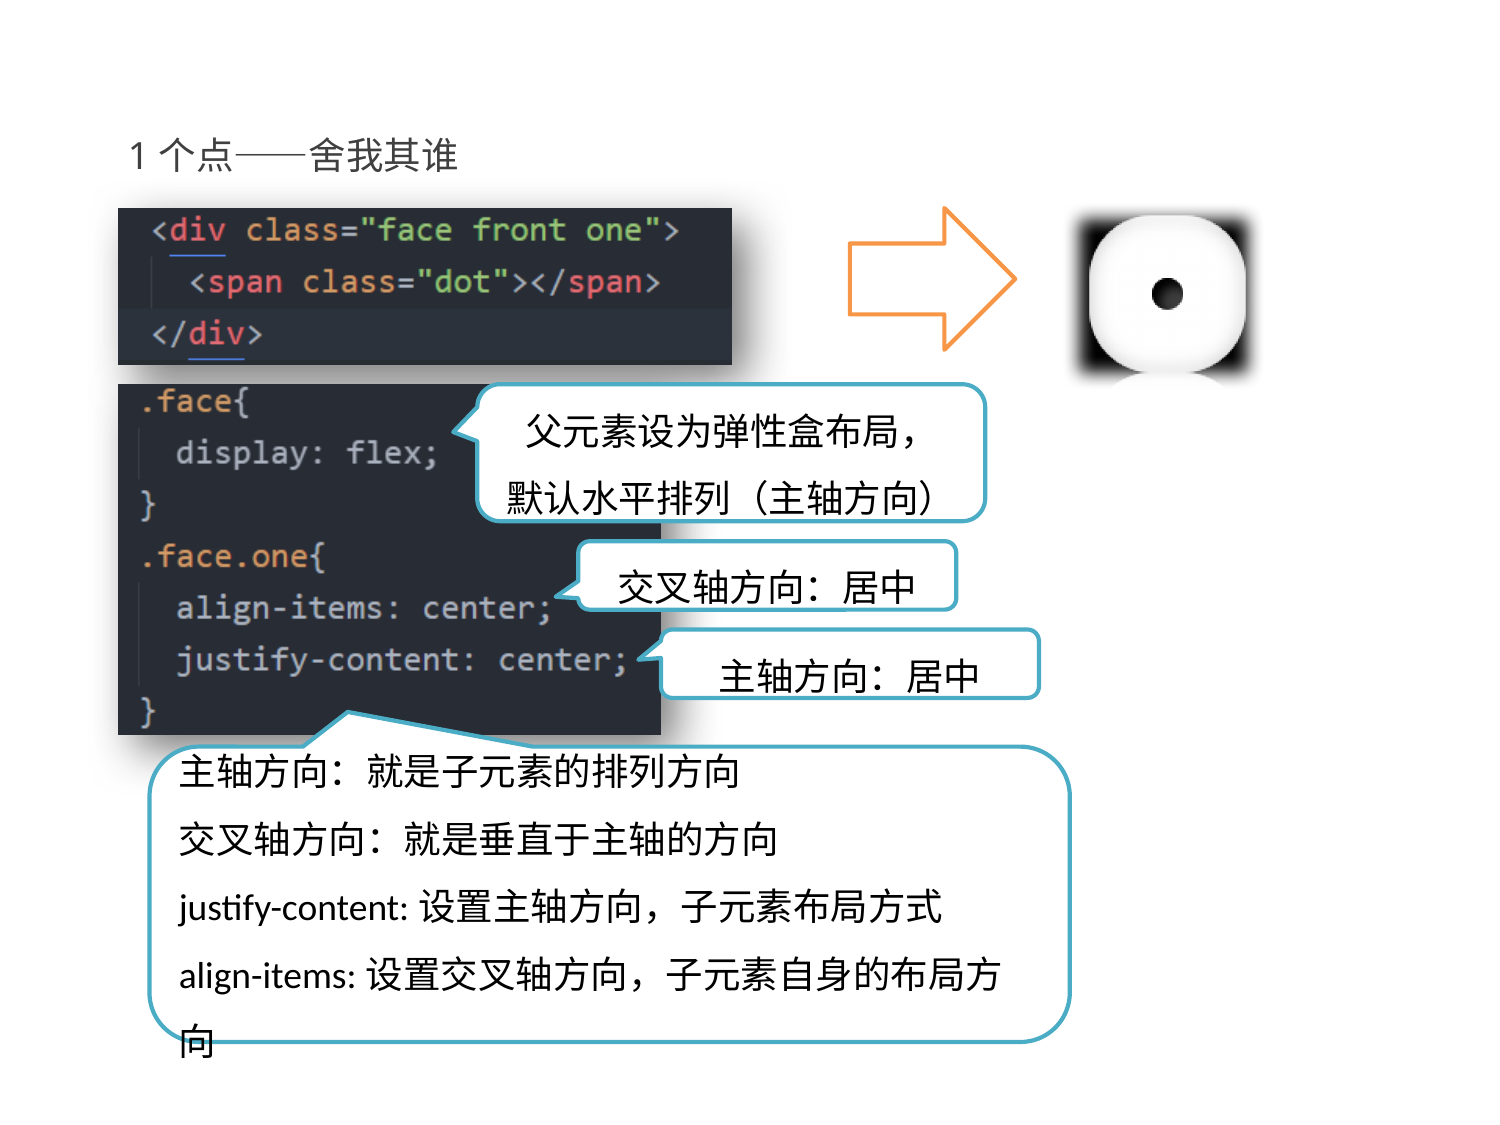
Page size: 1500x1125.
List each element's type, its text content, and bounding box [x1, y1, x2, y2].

text_box 1个点——舍我其谁 [113, 101, 1425, 185]
text_box 主轴方向：就是子元素的排列方向 交叉轴方向：就是垂直于主轴的方向 justify-content:设置主轴方向，子元素布局方式 align-items:设置交叉轴方向，子元素自身的布局方向 [147, 744, 1072, 1045]
text_box 交叉轴方向：居中 [665, 539, 959, 612]
text_box 父元素设为弹性盒布局， 默认水平排列（主轴方向） [659, 382, 988, 524]
picture [118, 207, 732, 365]
text_box 主轴方向：居中 [665, 627, 1042, 701]
picture [1060, 200, 1267, 391]
picture [118, 384, 662, 735]
text_box [847, 206, 1018, 352]
